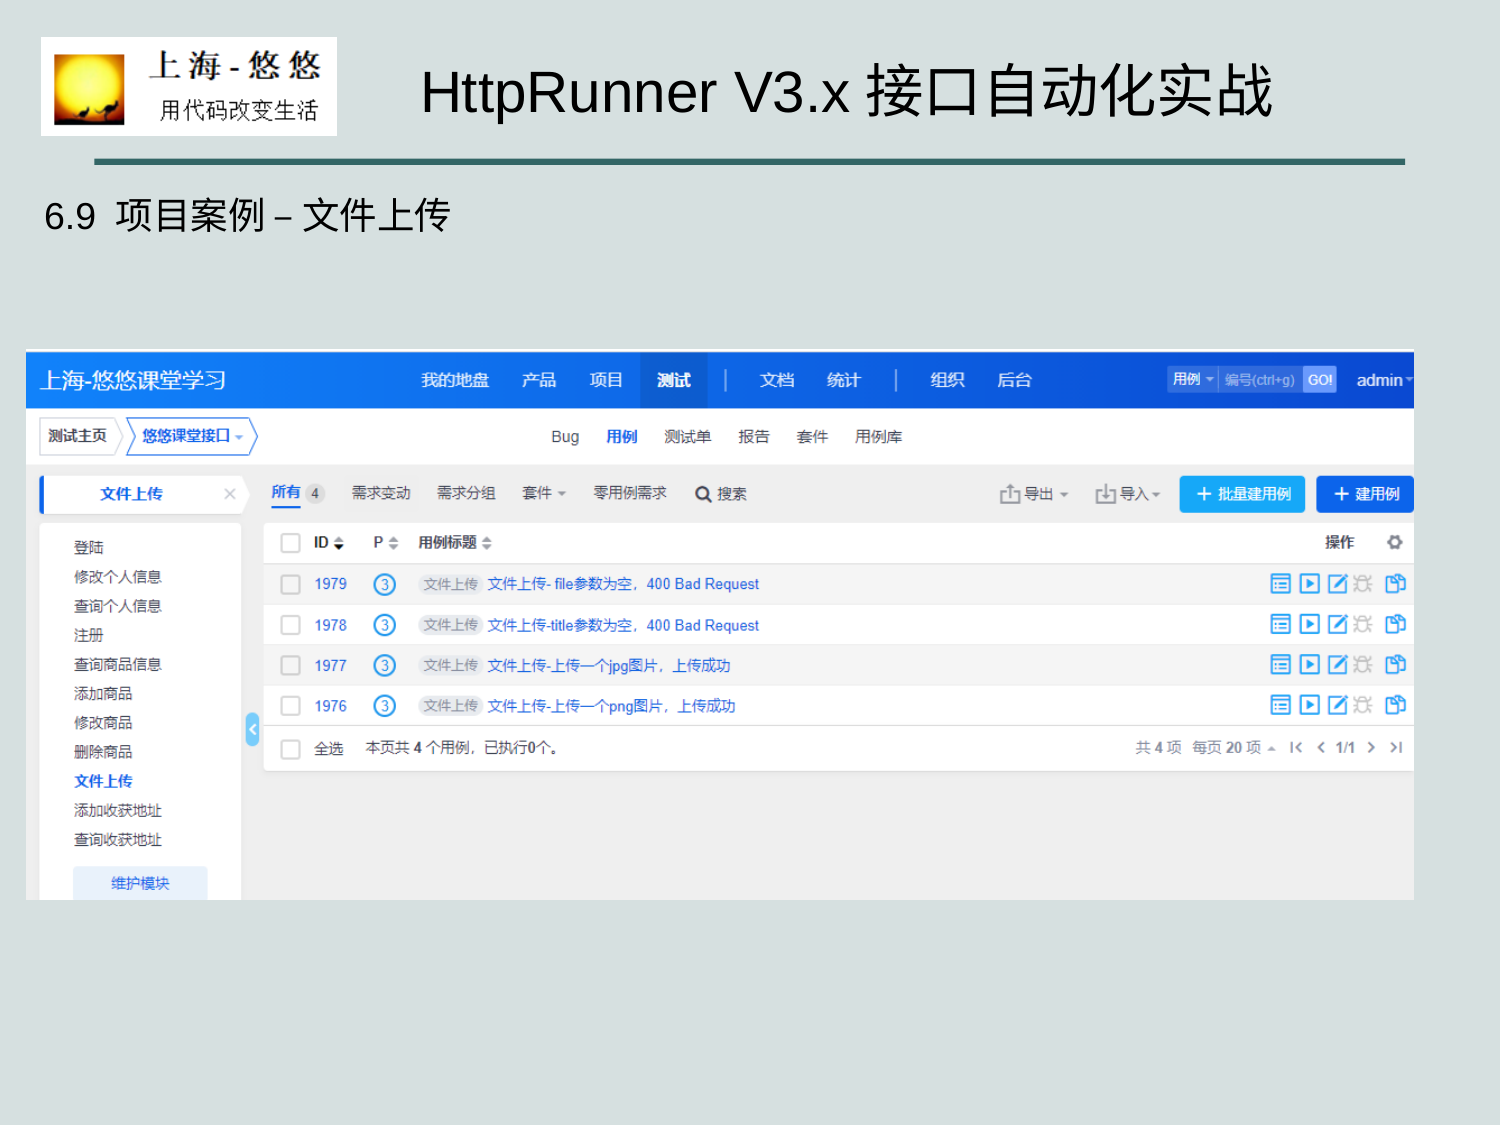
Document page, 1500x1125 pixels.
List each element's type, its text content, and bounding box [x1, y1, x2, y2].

text_box 6.9 项目案例 – 文件上传 [29, 184, 680, 245]
picture [26, 349, 1414, 900]
picture [41, 37, 337, 136]
